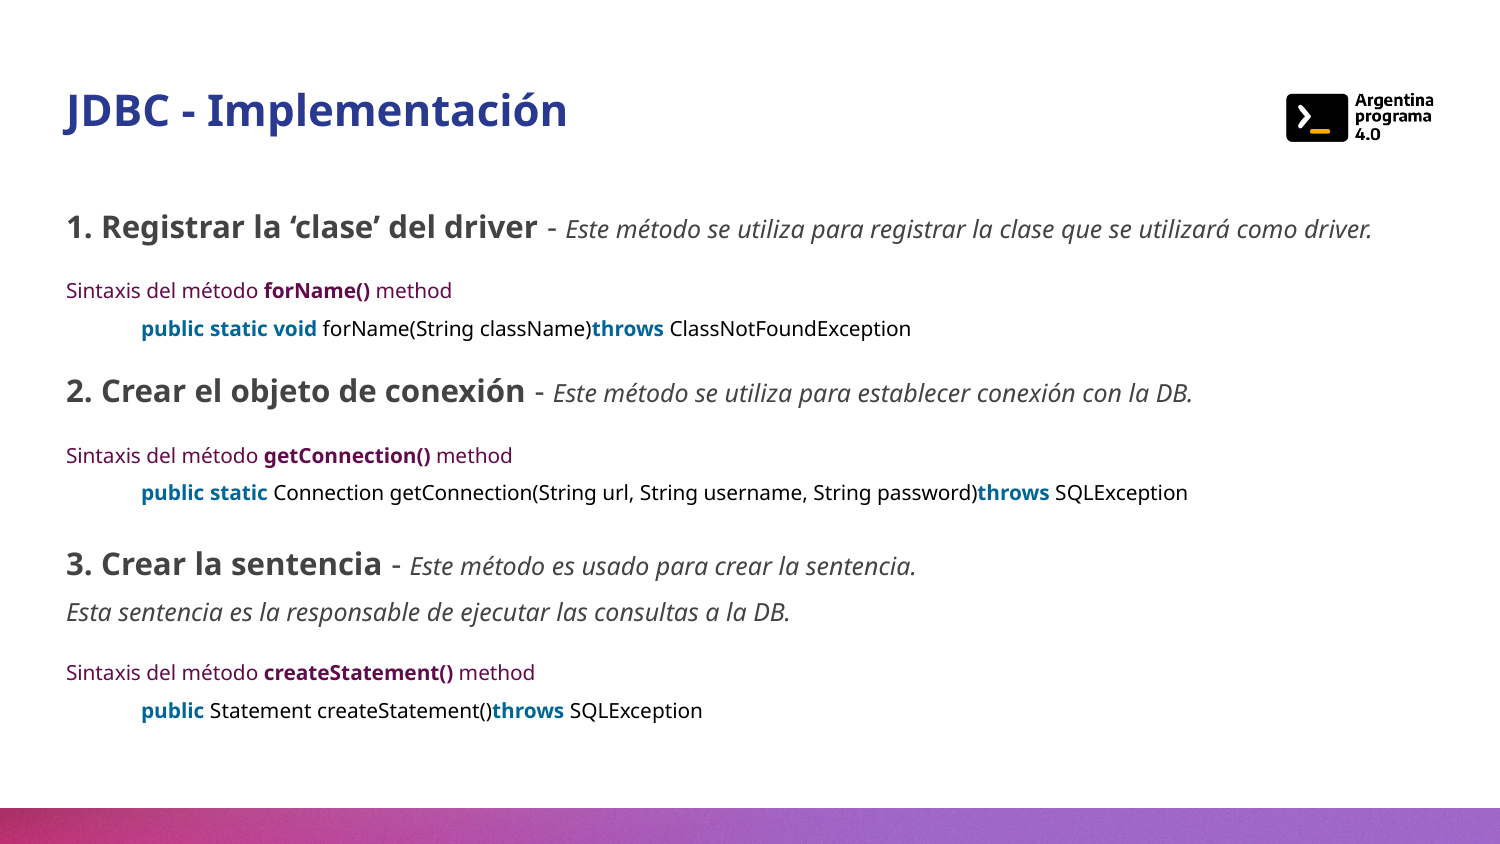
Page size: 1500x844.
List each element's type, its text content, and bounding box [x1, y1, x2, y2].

list 1. Registrar la ‘clase’ del driver - Este método se utiliza para registrar la clase que se utilizará como driver. Sintaxis del método forName() method public static void forName(String className)throws ClassNotFoundException 2. Crear el objeto de conexión - Este método se utiliza para establecer conexión con la DB. Sintaxis del método getConnection() method public static Connection getConnection(String url, String username, String password)throws SQLException 3. Crear la sentencia - Este método es usado para crear la sentencia. Esta sentencia es la responsable de ejecutar las consultas a la DB. Sintaxis del método createStatement() method public Statement createStatement()throws SQLException [51, 173, 1449, 750]
picture [0, 808, 1500, 844]
title JDBC - Implementación [51, 67, 1224, 167]
picture [1284, 91, 1436, 144]
